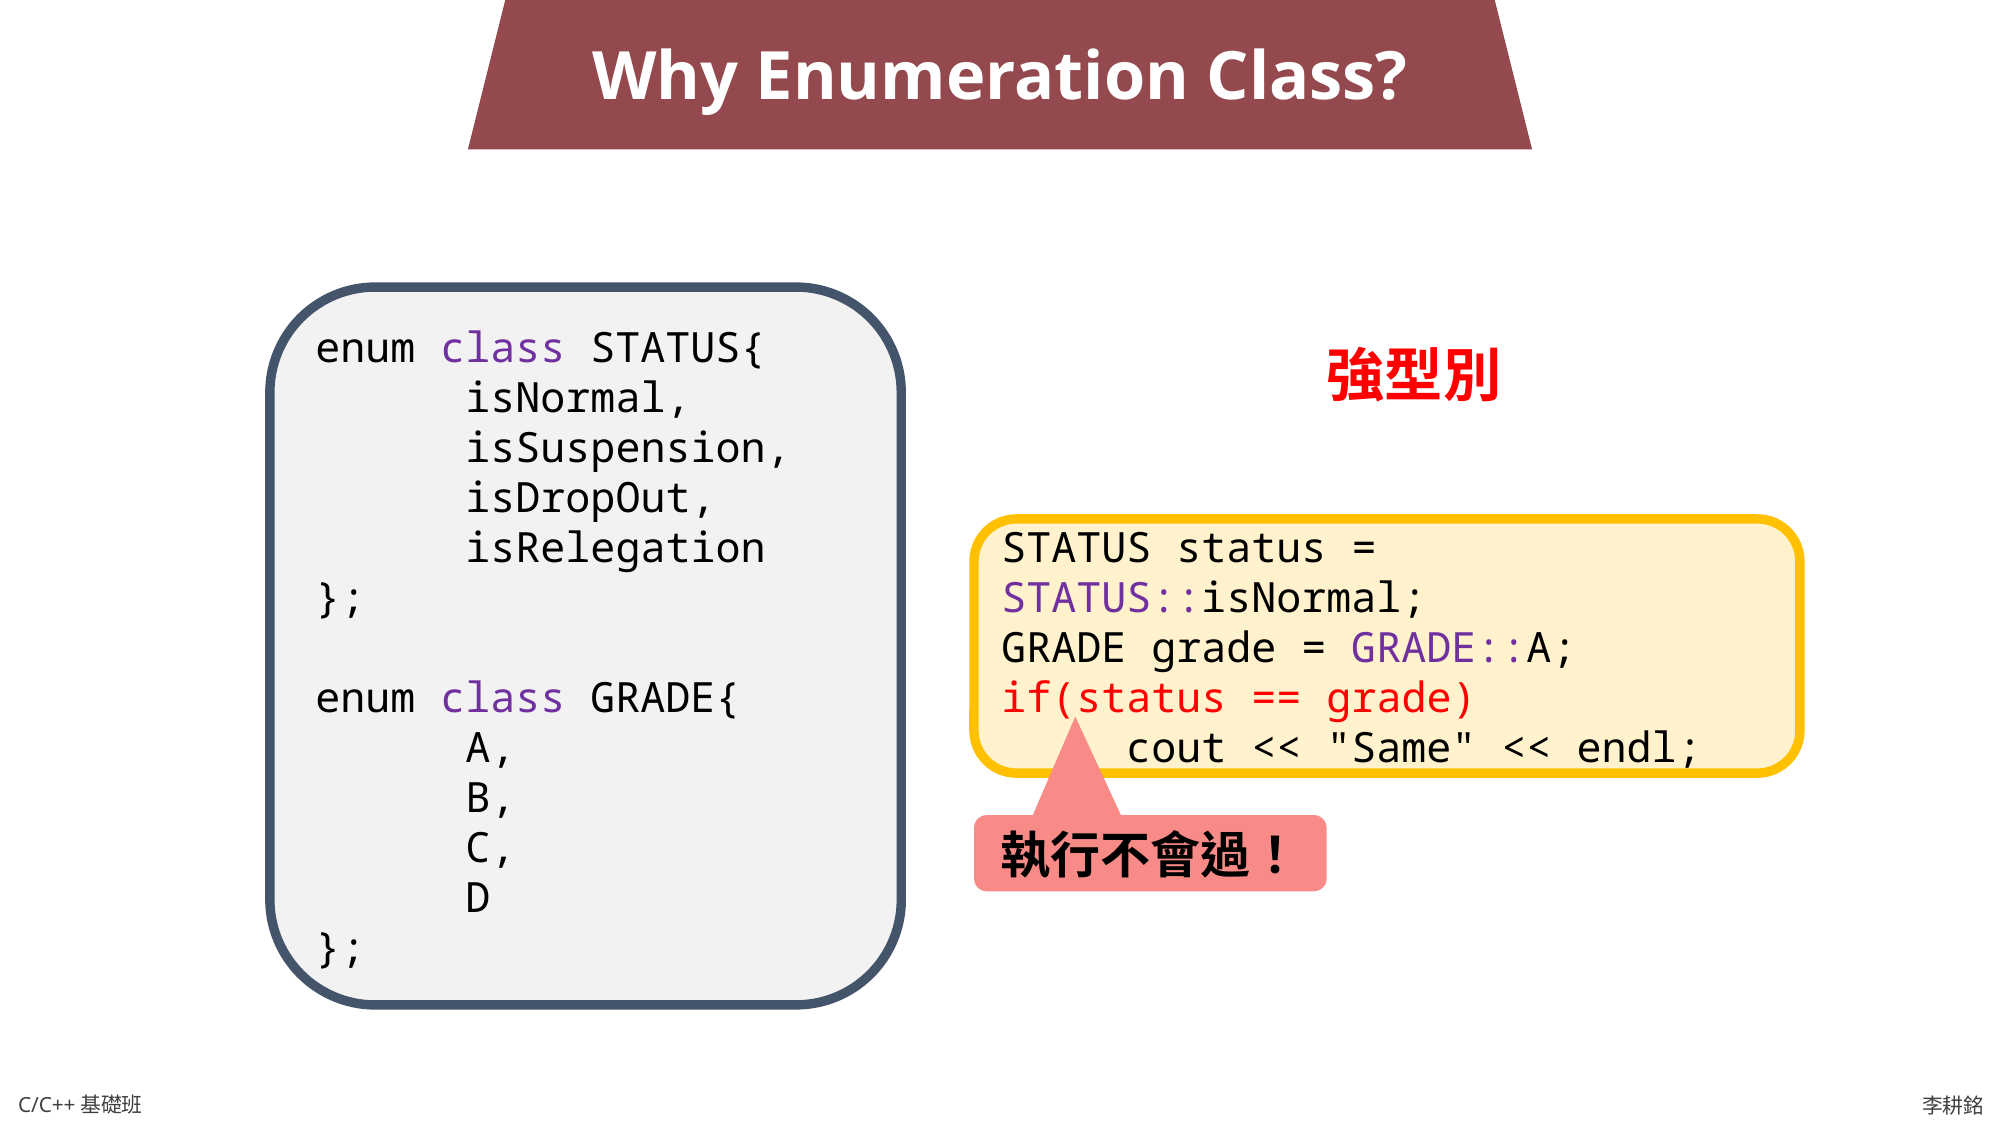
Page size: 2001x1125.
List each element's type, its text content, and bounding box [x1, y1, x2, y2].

text_box STATUS status = STATUS::isNormal; GRADE grade = GRADE::A; if(status == grade) cout << "Same" << endl; [972, 517, 1801, 775]
text_box C/C++基礎班 [3, 1084, 158, 1125]
text_box Why Enumeration Class? [577, 25, 1423, 120]
text_box 強型別 [1184, 343, 1645, 412]
text_box 執行不會過！ [973, 714, 1328, 893]
text_box [466, 0, 1534, 151]
text_box enum class STATUS{ isNormal, isSuspension, isDropOut, isRelegation }; enum class GRADE{ A, B, C, D }; [268, 286, 903, 1006]
text_box 李耕銘 [1907, 1084, 2000, 1125]
